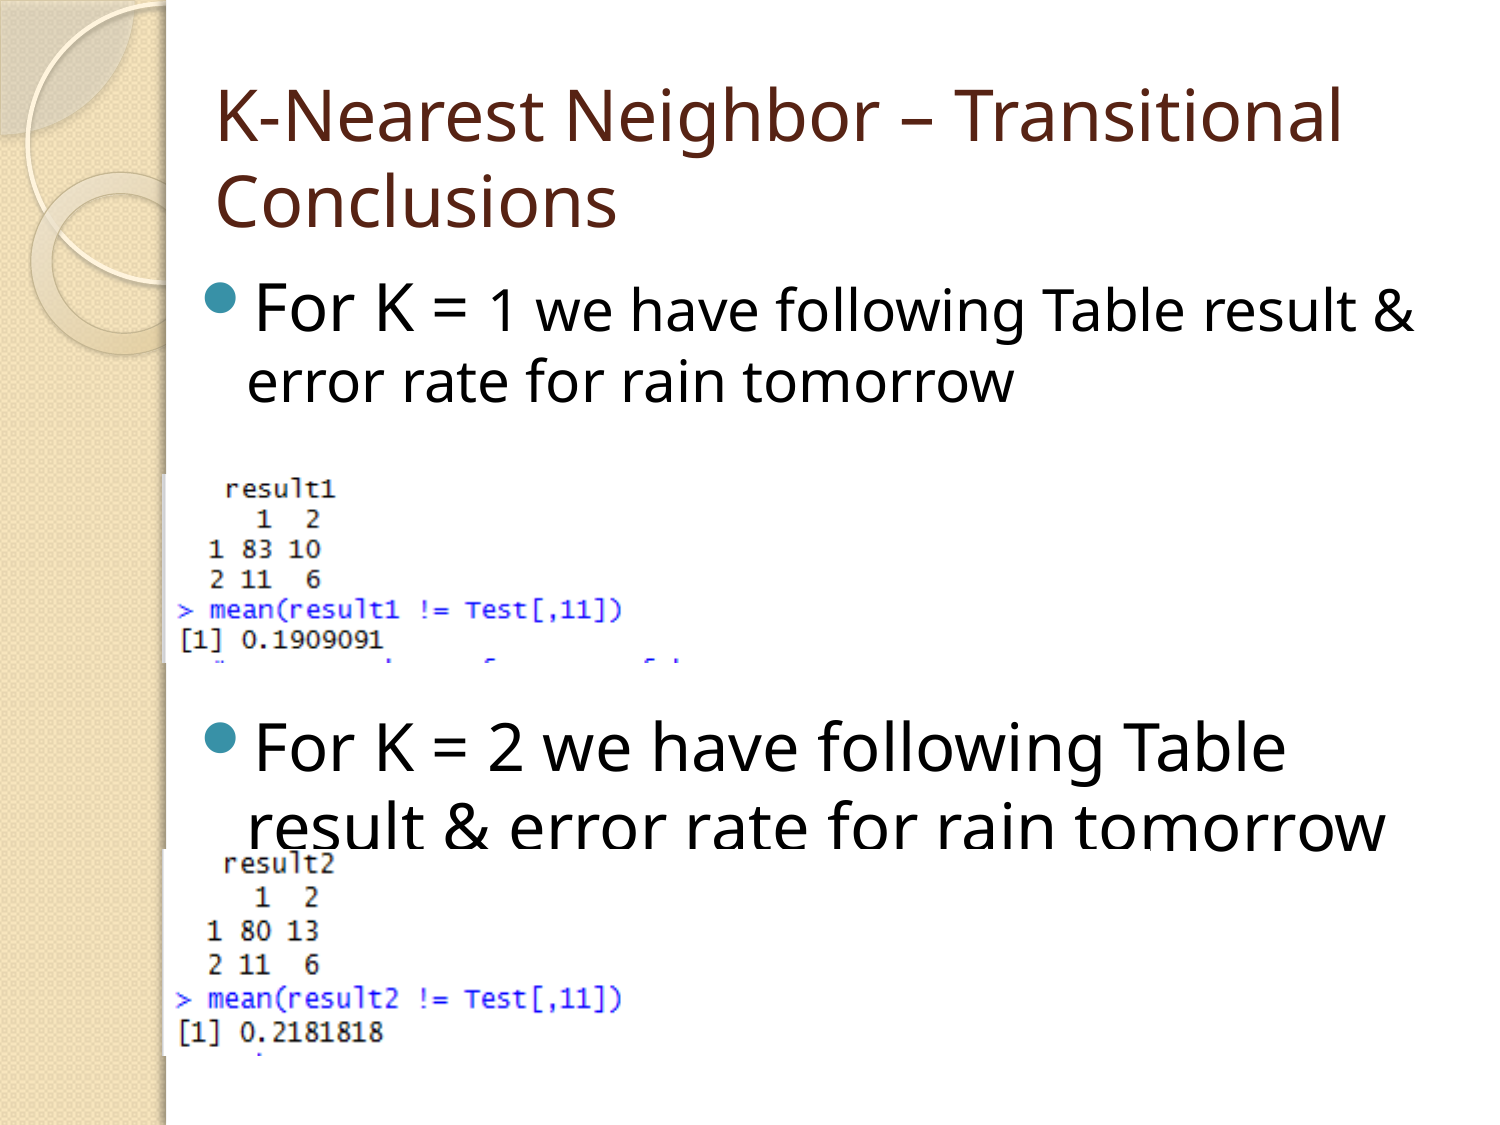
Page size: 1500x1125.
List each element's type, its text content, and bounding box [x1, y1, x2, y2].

picture [162, 474, 1145, 663]
picture [162, 849, 1151, 1056]
title K-Nearest Neighbor – Transitional Conclusions [200, 62, 1475, 250]
list For K = 1 we have following Table result & error rate for rain tomorrow For K = 2 we have following Table result & error rate for rain tomorrow [172, 257, 1475, 1075]
